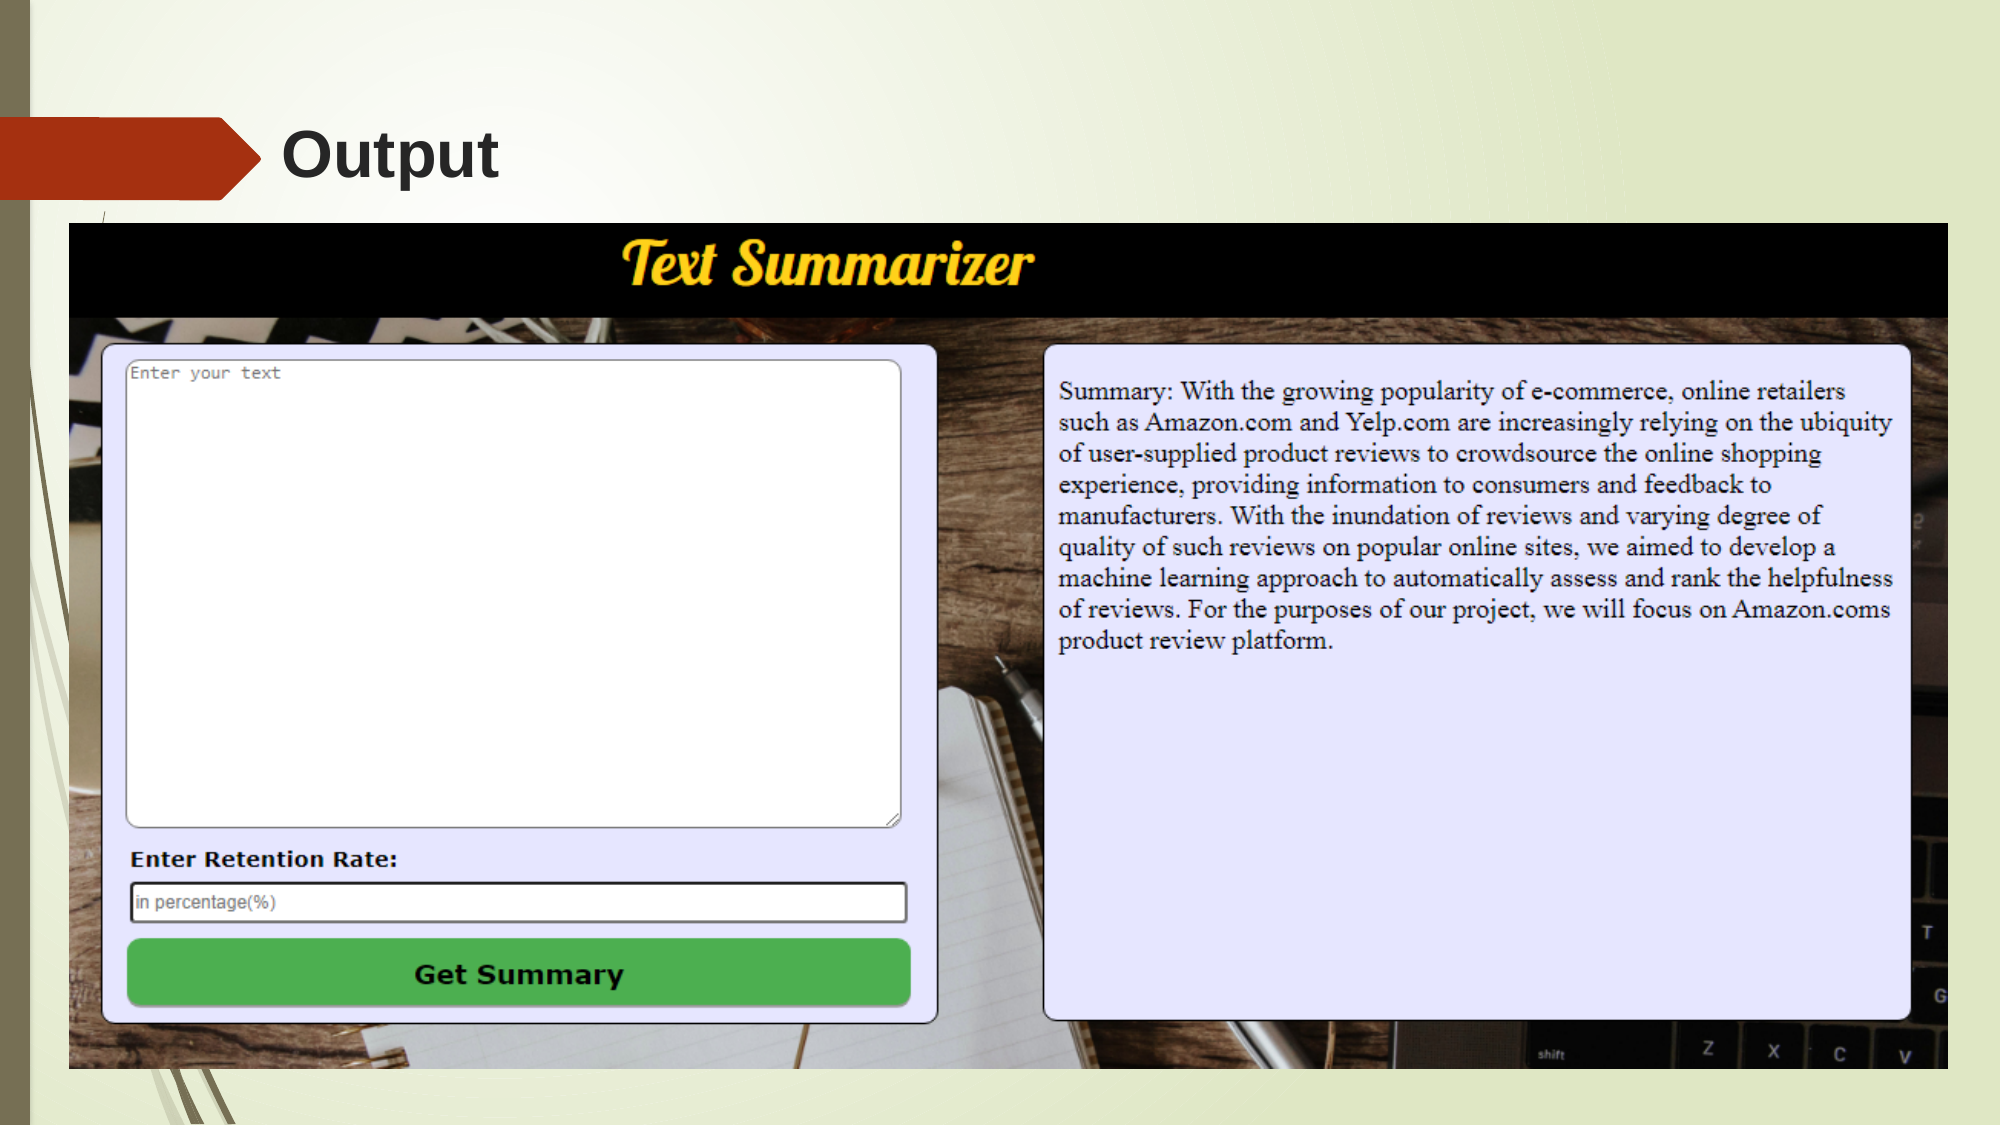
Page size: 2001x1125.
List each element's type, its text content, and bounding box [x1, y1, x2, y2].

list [69, 223, 1949, 1070]
title Output [266, 103, 1888, 223]
